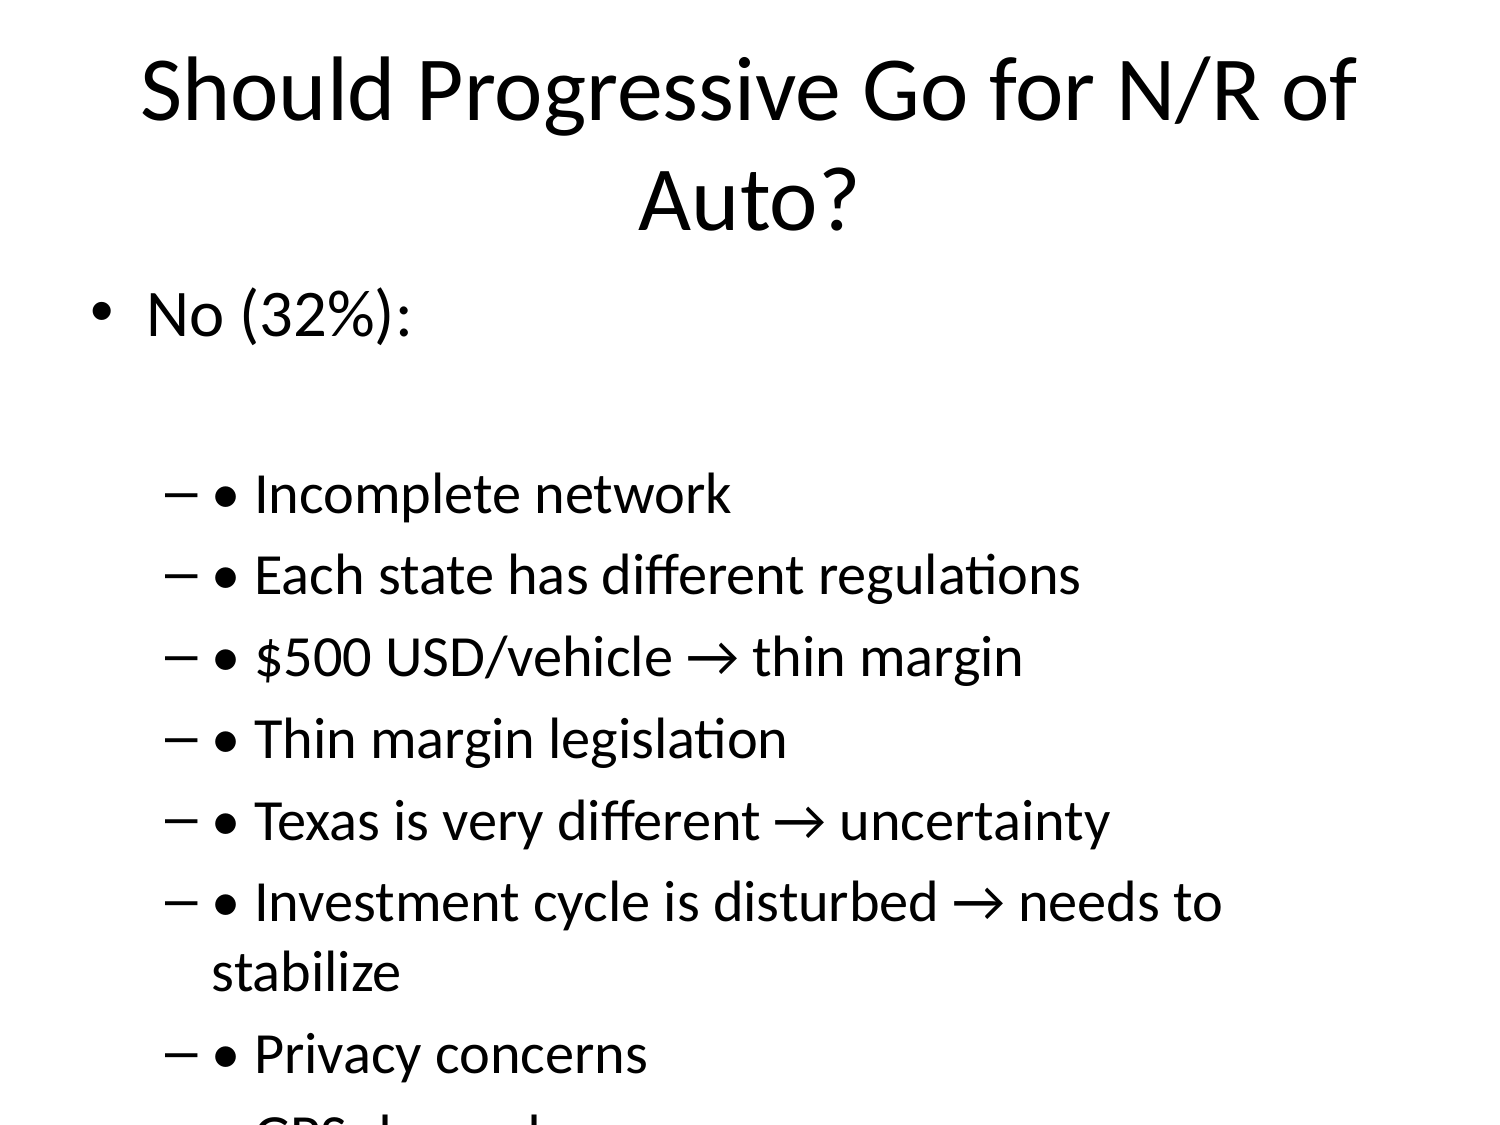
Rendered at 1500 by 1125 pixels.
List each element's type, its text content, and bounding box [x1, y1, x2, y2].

list No (32%): • Incomplete network • Each state has different regulations • $500 USD/vehicle → thin margin • Thin margin legislation • Texas is very different → uncertainty • Investment cycle is disturbed → needs to stabilize • Privacy concerns • GPS dependence Yes (68%): • Innovation + customer-centric • Entire company benefit • Ambitions → No. 1 • First mover advantage • Scalability is required • Patent opportunities? • Outsourcing for GPS • Cross-selling → ↑ Revenue • Data selling [75, 262, 1425, 1005]
title Should Progressive Go for N/R of Auto? [75, 45, 1425, 233]
